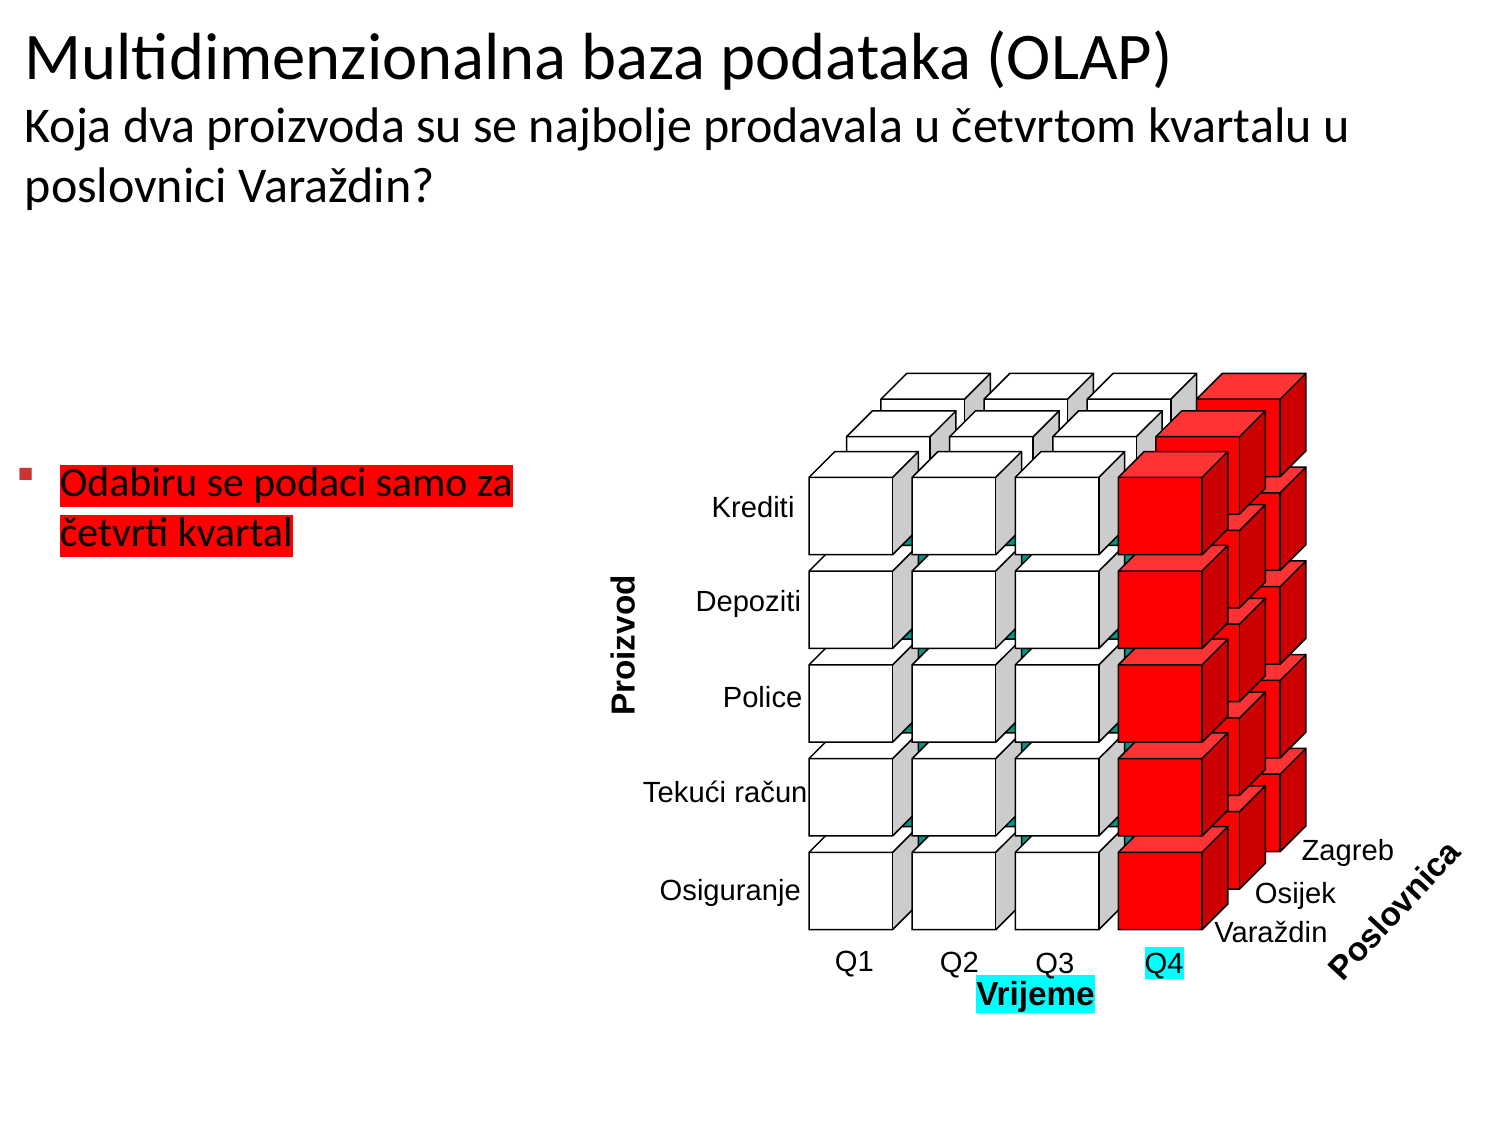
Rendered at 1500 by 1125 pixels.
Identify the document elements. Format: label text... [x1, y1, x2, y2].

text_box Multidimenzionalna baza podataka (OLAP) Koja dva proizvoda su se najbolje prodavala u četvrtom kvartalu u poslovnici Varaždin? [9, 5, 1500, 253]
text_box Odabiru se podaci samo za četvrti kvartal [1, 446, 535, 562]
text_box [265, 435, 569, 511]
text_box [574, 373, 1500, 1125]
